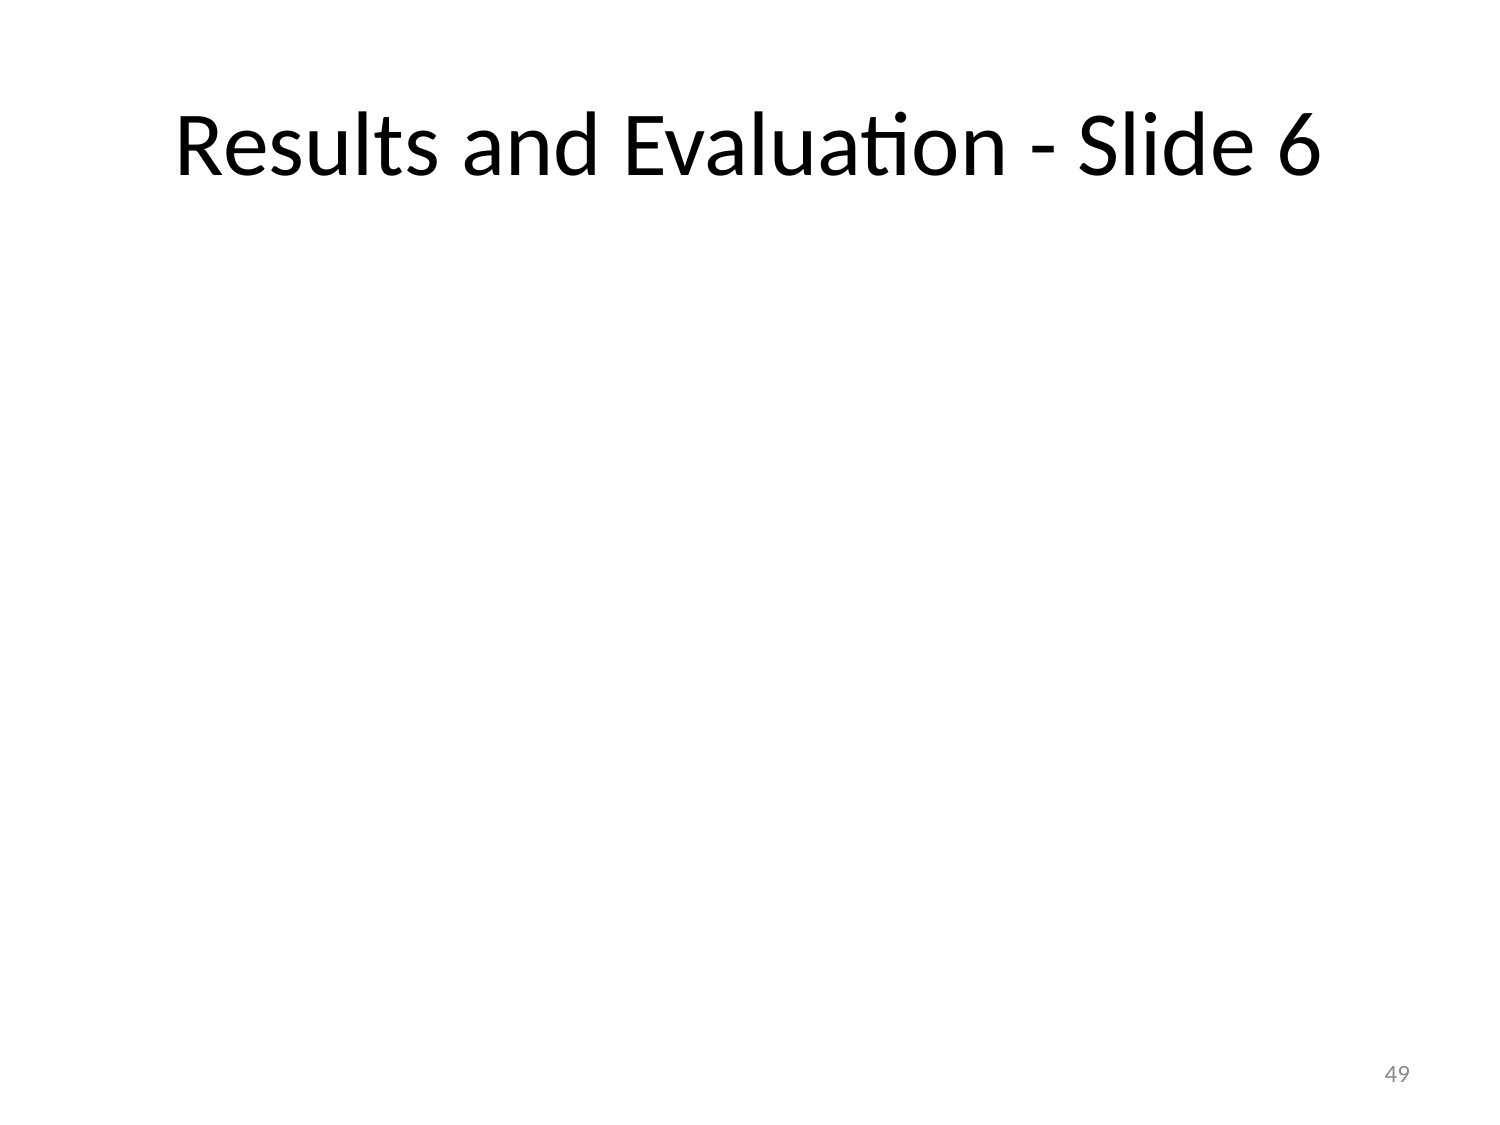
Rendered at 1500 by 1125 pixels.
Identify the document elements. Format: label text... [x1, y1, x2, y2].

slide_number 49 [1074, 1042, 1425, 1103]
title Results and Evaluation - Slide 6 [75, 45, 1425, 233]
